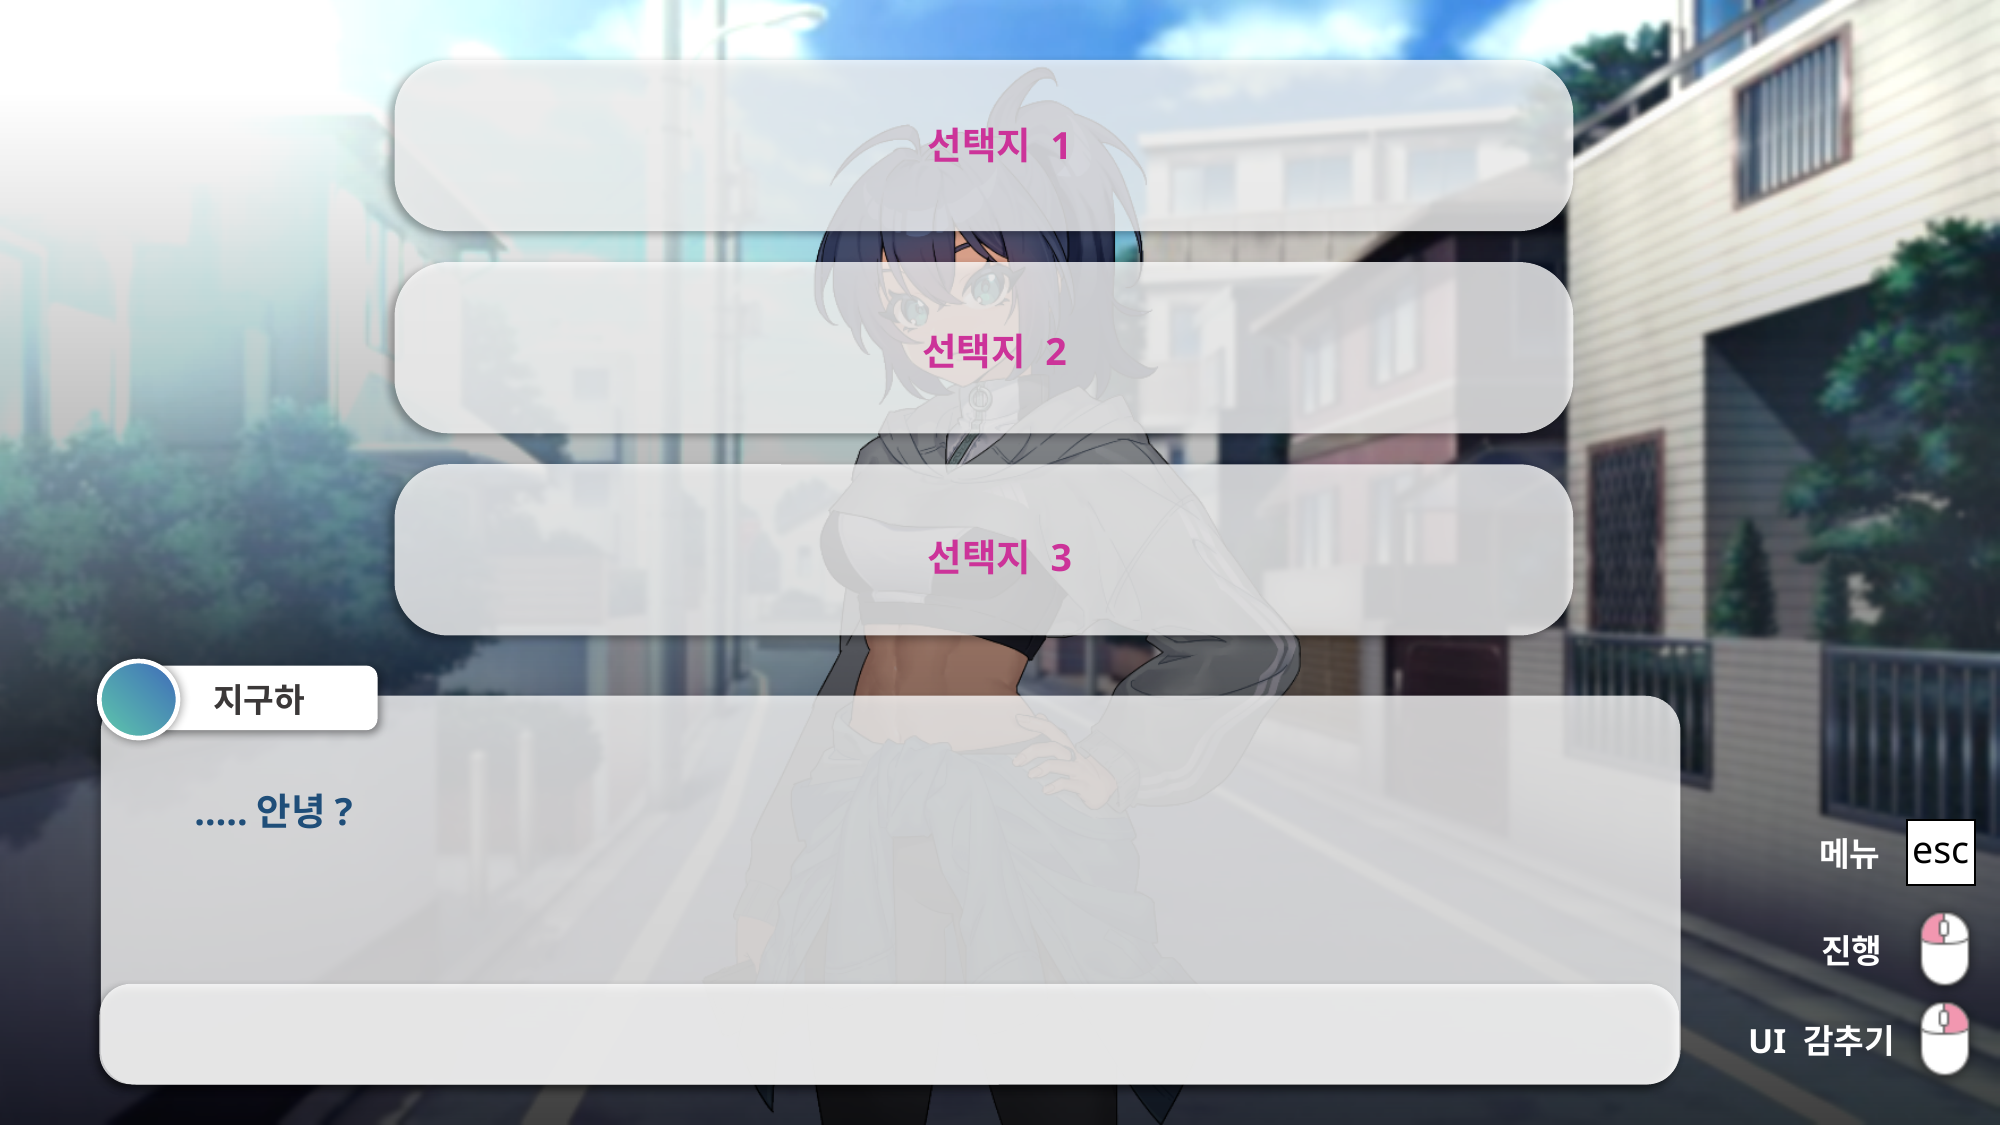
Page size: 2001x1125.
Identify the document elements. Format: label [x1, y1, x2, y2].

picture [0, 0, 2000, 1125]
text_box [99, 660, 427, 739]
text_box [1898, 818, 1984, 885]
